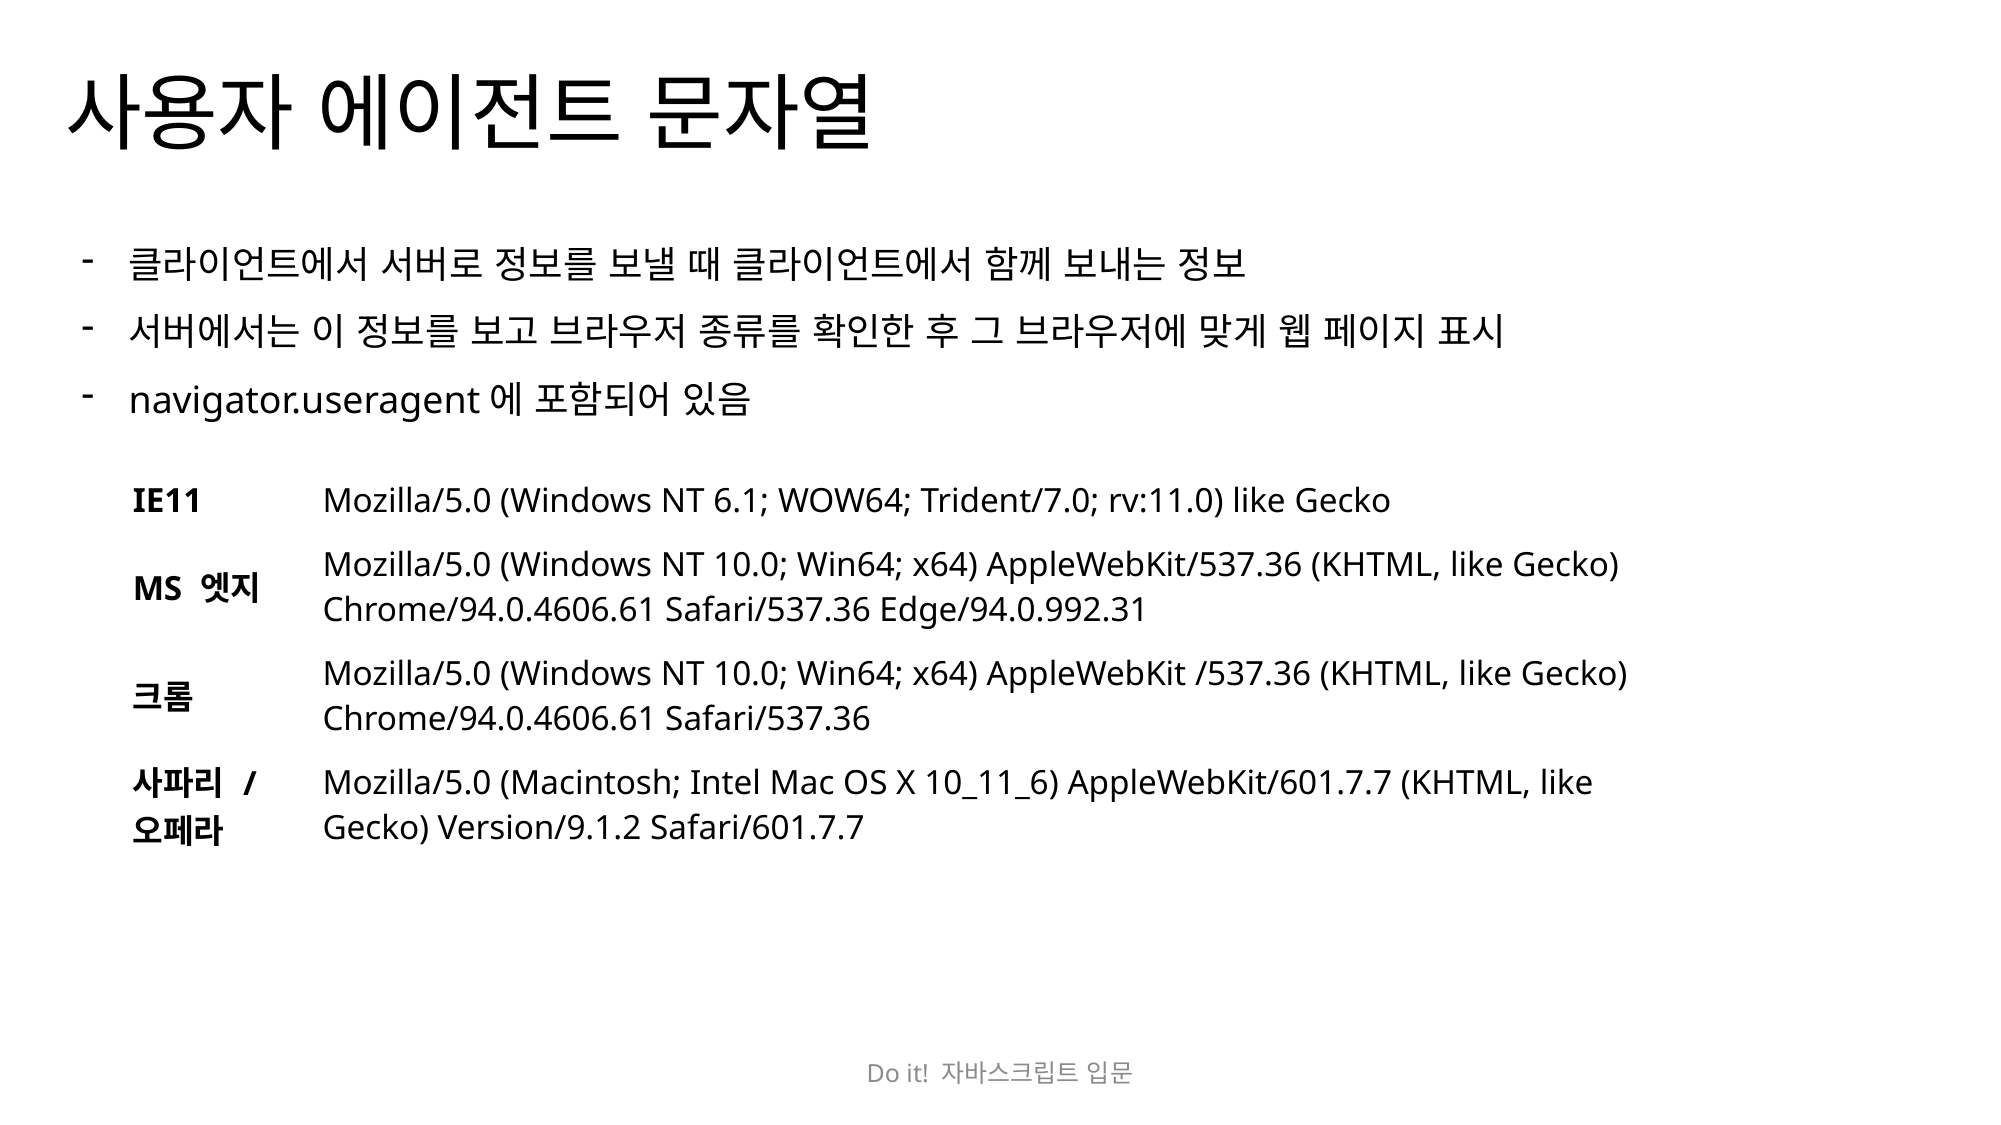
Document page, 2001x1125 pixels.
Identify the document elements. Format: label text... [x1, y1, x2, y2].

table_header Mozilla/5.0 (Windows NT 6.1; WOW64; Trident/7.0; rv:11.0) like Gecko [308, 468, 1710, 531]
table_cell 크롬 [118, 641, 308, 750]
table_header IE11 [118, 468, 308, 531]
text_box 클라이언트에서 서버로 정보를 보낼 때 클라이언트에서 함께 보내는 정보 서버에서는 이 정보를 보고 브라우저 종류를 확인한 후 그 브라우저에 맞게 웹 페이지 표시 navigator.useragent에 포함되어 있음 [66, 210, 1682, 496]
footer Do it! 자바스크립트 입문 [662, 1042, 1338, 1103]
table_cell 사파리 / 오페라 [118, 750, 308, 859]
table_cell MS 엣지 [118, 531, 308, 641]
table_cell Mozilla/5.0 (Macintosh; Intel Mac OS X 10_11_6) AppleWebKit/601.7.7 (KHTML, like Gecko) Version/9.1.2 Safari/601.7.7 [308, 750, 1710, 859]
table_cell Mozilla/5.0 (Windows NT 10.0; Win64; x64) AppleWebKit /537.36 (KHTML, like Gecko) Chrome/94.0.4606.61 Safari/537.36 [308, 641, 1710, 750]
text_box 사용자 에이전트 문자열 [50, 52, 1051, 168]
table_cell Mozilla/5.0 (Windows NT 10.0; Win64; x64) AppleWebKit/537.36 (KHTML, like Gecko) Chrome/94.0.4606.61 Safari/537.36 Edge/94.0.992.31 [308, 531, 1710, 641]
